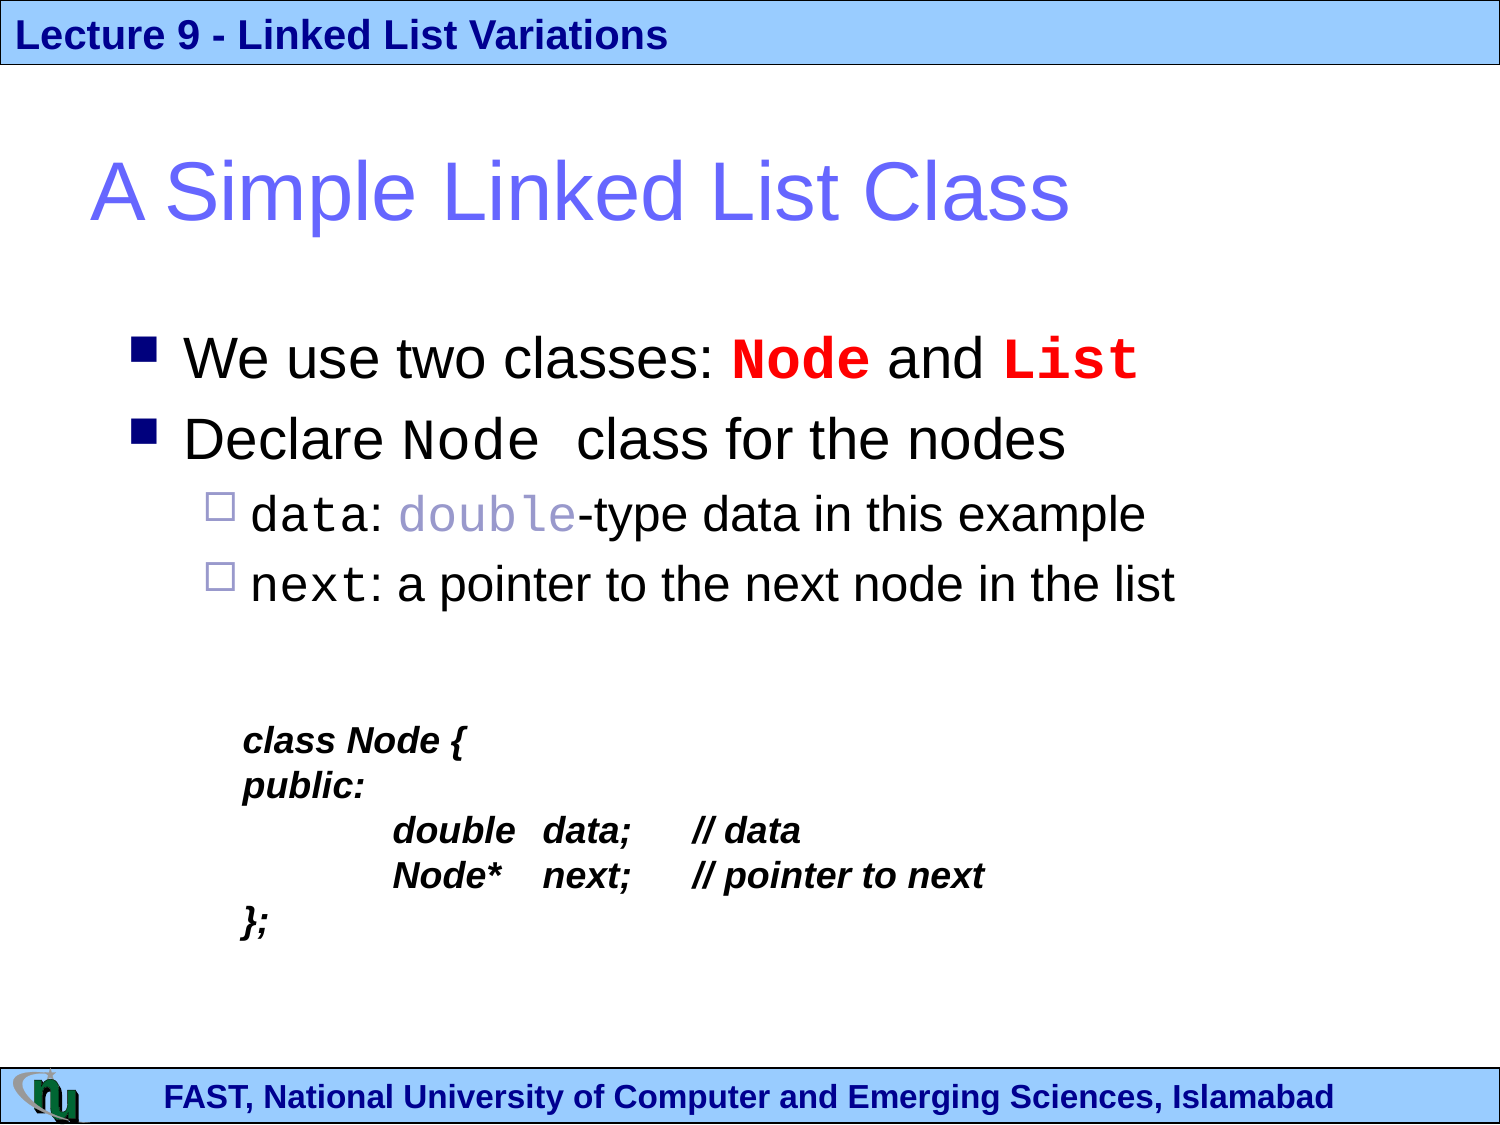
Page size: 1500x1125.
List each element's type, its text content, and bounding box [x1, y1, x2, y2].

title A Simple Linked List Class [74, 74, 1426, 301]
text_box class Node { public: double data; // data Node* next; // pointer to next }; [228, 708, 1000, 949]
list We use two classes: Node and List Declare Node class for the nodes data: double-type data in this example next: a pointer to the next node in the list [112, 312, 1401, 738]
